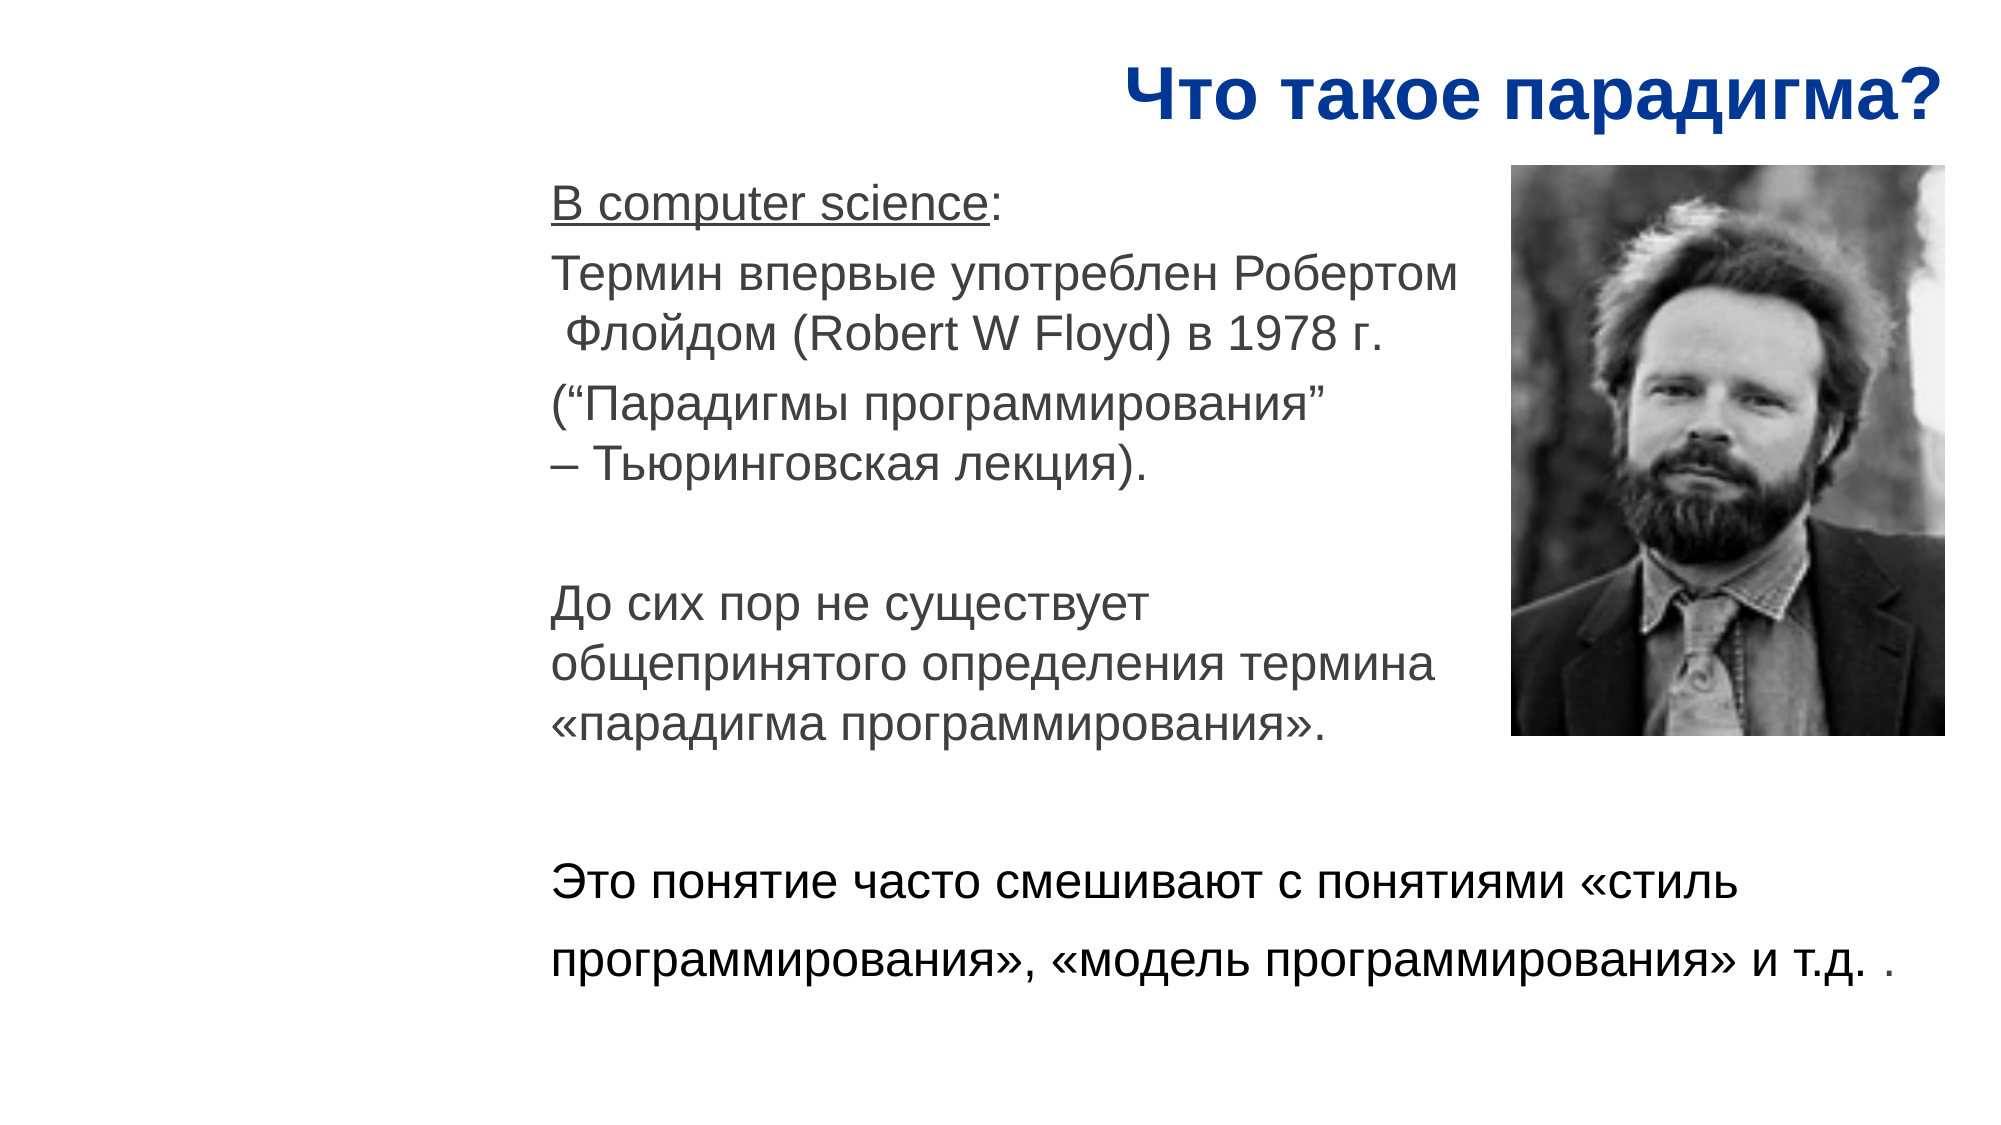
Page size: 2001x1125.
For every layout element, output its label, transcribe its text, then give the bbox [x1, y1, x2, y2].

title Что такое парадигма? [550, 38, 1945, 141]
list В computer science: Термин впервые употреблен Робертом Флойдом (Robert W Floyd) в 1978 г. (“Парадигмы программирования” – Тьюринговская лекция). До сих пор не существует общепринятого определения термина «парадигма программирования». Это понятие часто смешивают с понятиями «стиль программирования», «модель программирования» и т.д. . [550, 170, 1945, 1000]
picture [1511, 165, 1945, 736]
